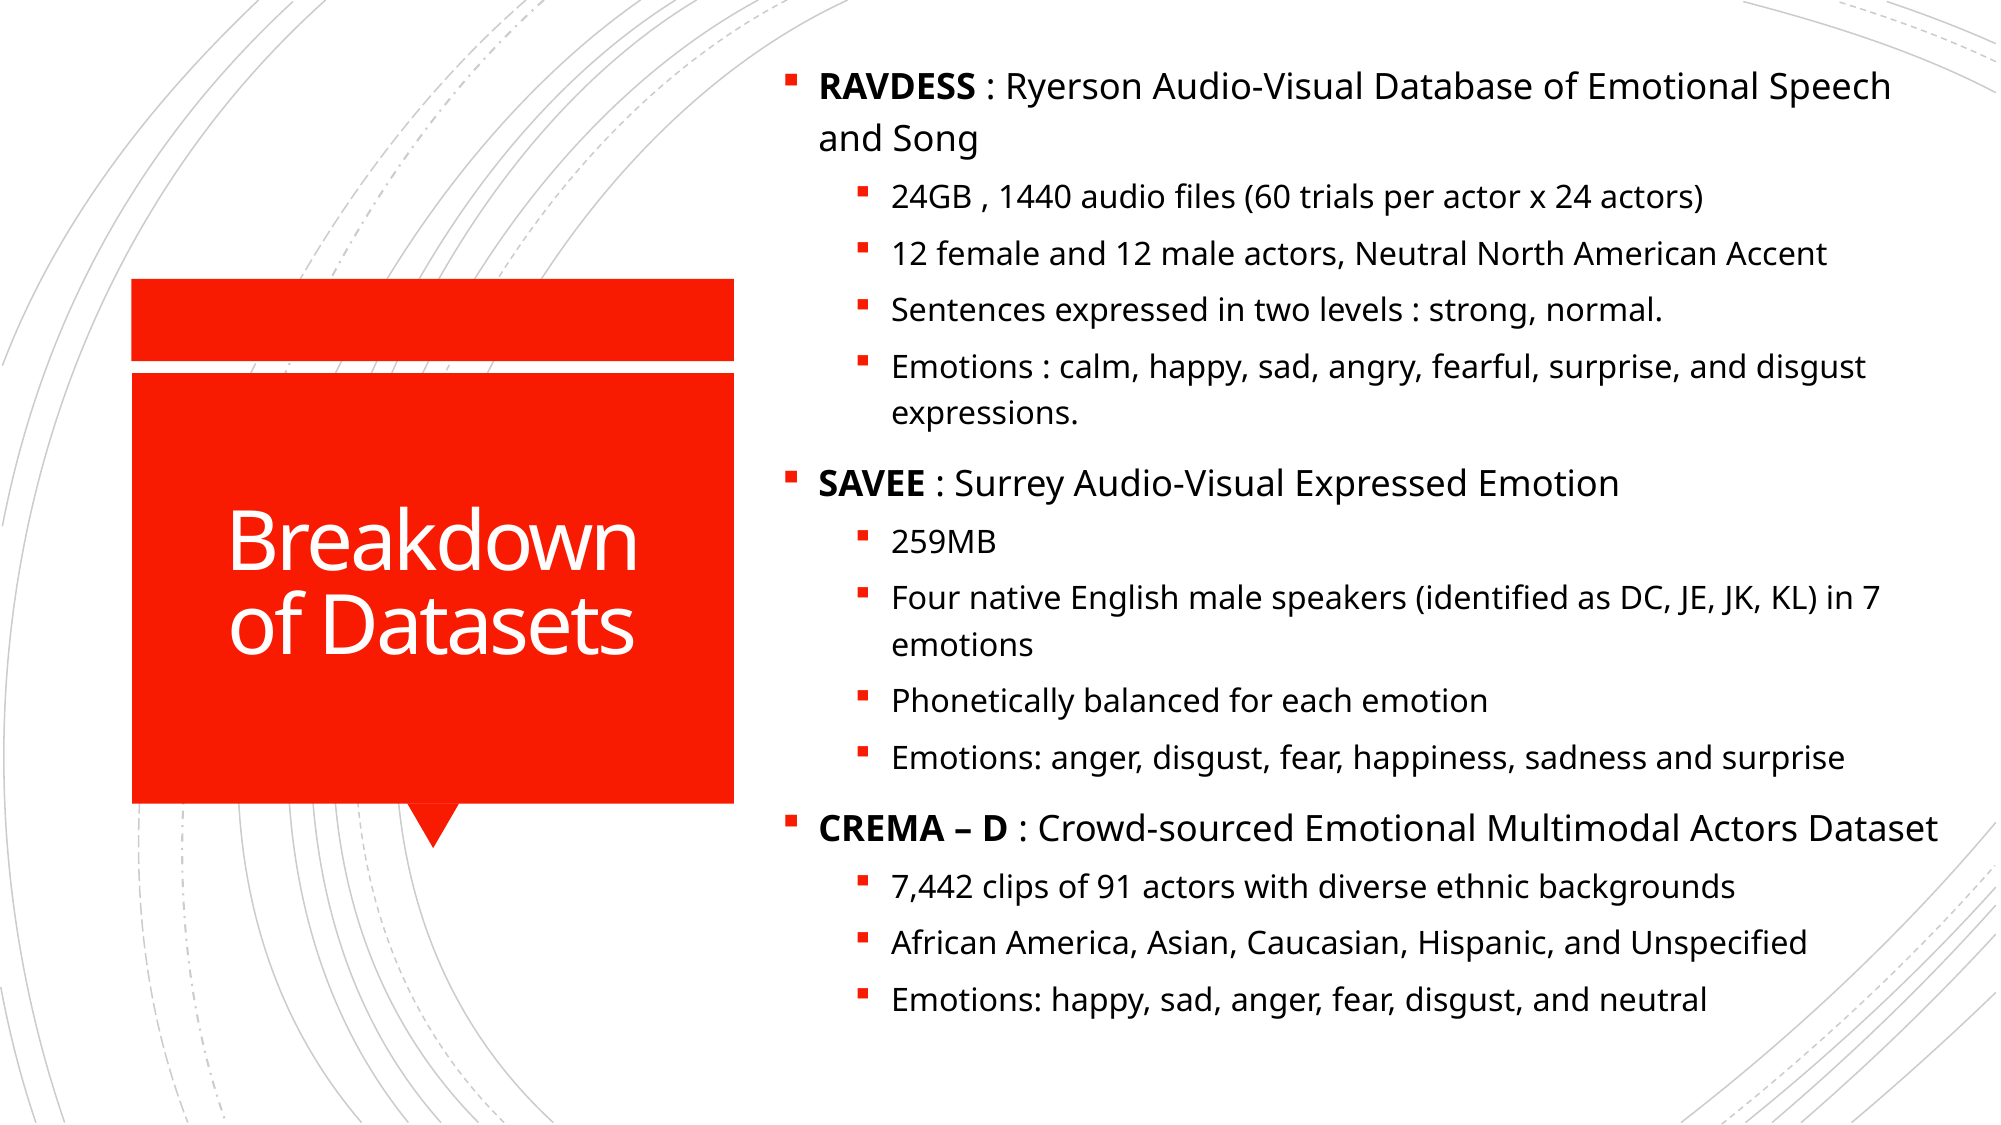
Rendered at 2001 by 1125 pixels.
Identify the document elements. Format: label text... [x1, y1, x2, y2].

title Breakdown of Datasets [145, 385, 720, 789]
list RAVDESS : Ryerson Audio-Visual Database of Emotional Speech and Song 24GB , 1440 audio files (60 trials per actor x 24 actors) 12 female and 12 male actors, Neutral North American Accent Sentences expressed in two levels : strong, normal. Emotions : calm, happy, sad, angry, fearful, surprise, and disgust expressions. SAVEE : Surrey Audio-Visual Expressed Emotion 259MB Four native English male speakers (identified as DC, JE, JK, KL) in 7 emotions Phonetically balanced for each emotion Emotions: anger, disgust, fear, happiness, sadness and surprise CREMA – D : Crowd-sourced Emotional Multimodal Actors Dataset 7,442 clips of 91 actors with diverse ethnic backgrounds African America, Asian, Caucasian, Hispanic, and Unspecified Emotions: happy, sad, anger, fear, disgust, and neutral [767, 19, 1956, 1100]
